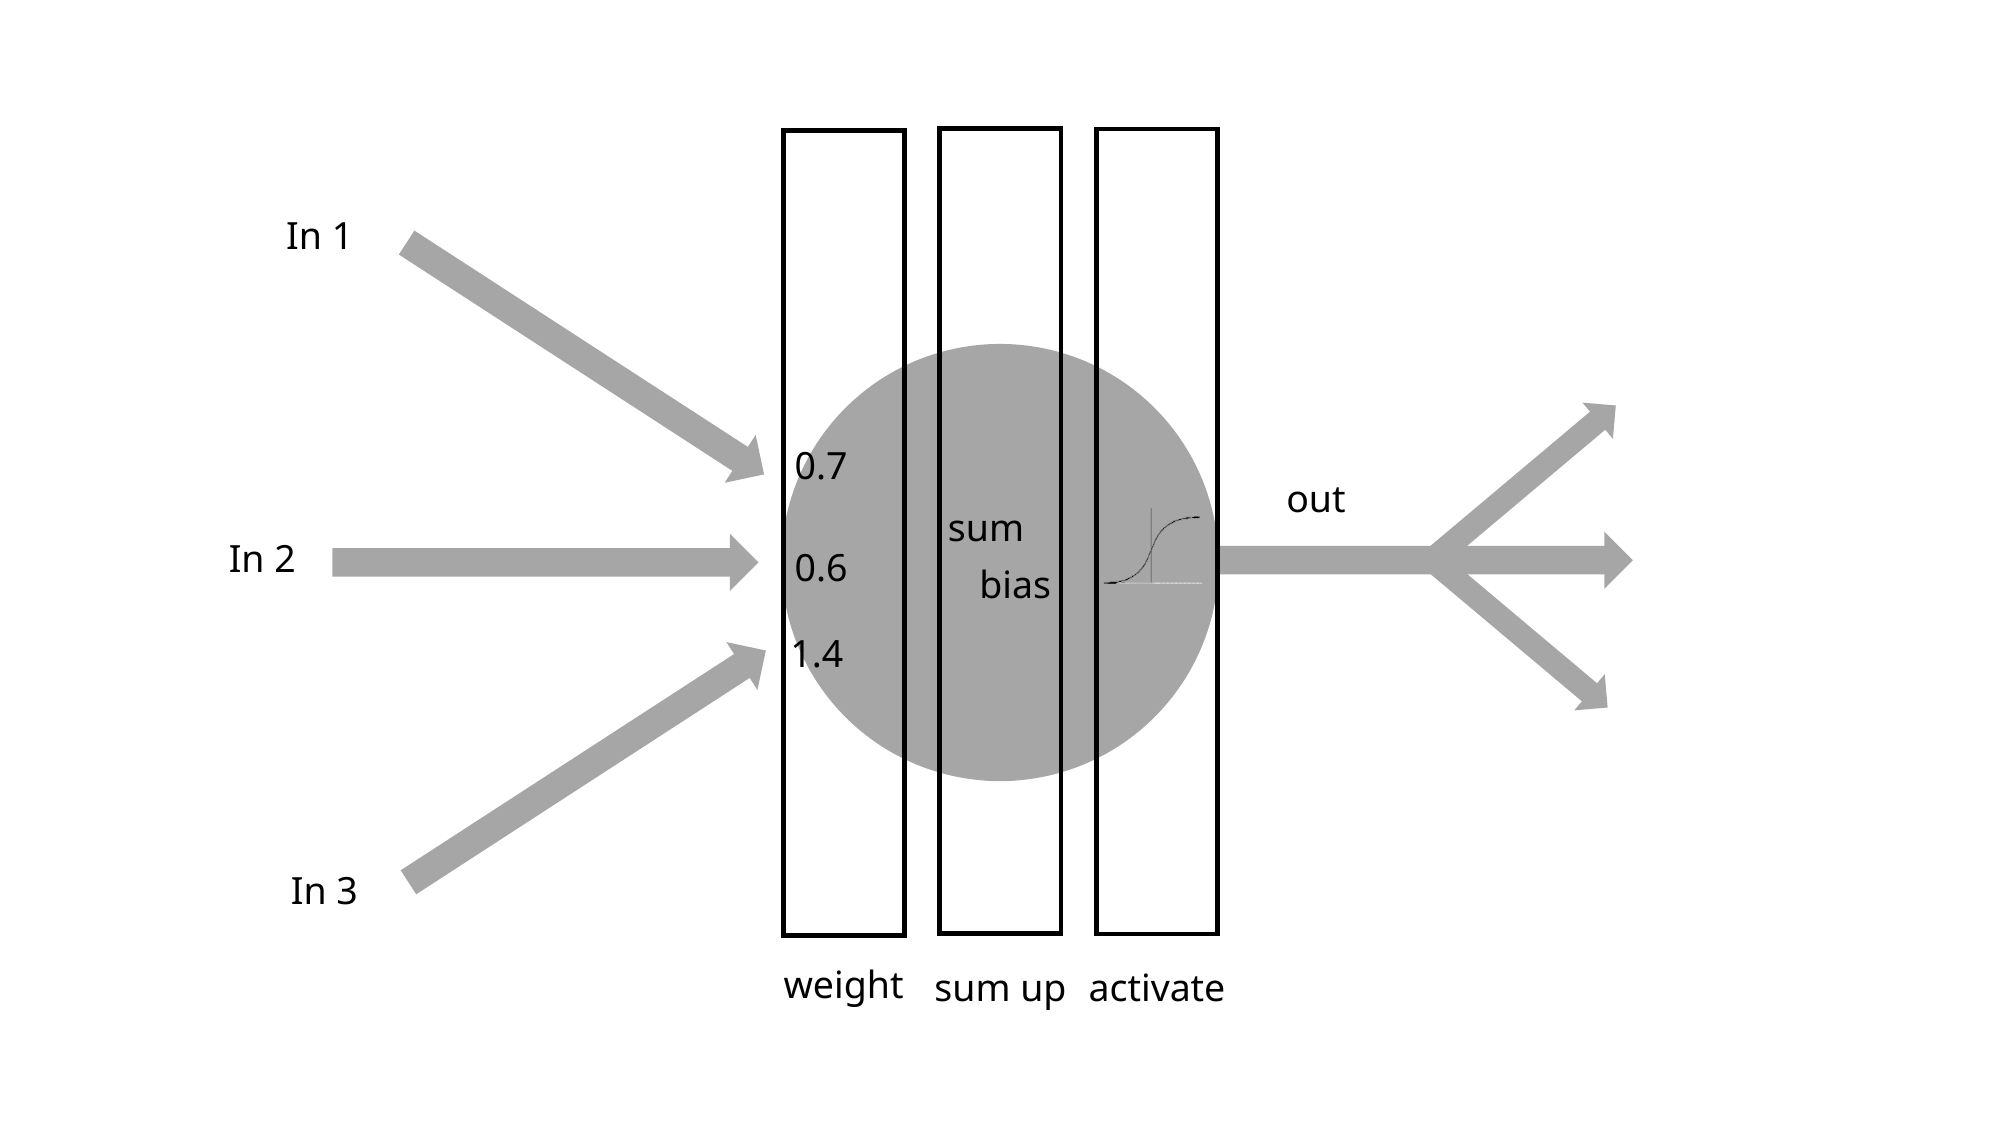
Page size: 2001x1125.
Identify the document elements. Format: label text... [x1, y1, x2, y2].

text_box In 1 [271, 204, 369, 265]
text_box [939, 127, 1062, 553]
picture [1103, 508, 1202, 584]
text_box 0.7 [779, 434, 863, 494]
text_box weight [768, 953, 919, 1014]
text_box [782, 129, 905, 936]
text_box activate [1073, 956, 1241, 1017]
text_box [1218, 529, 1635, 592]
text_box [905, 351, 939, 774]
text_box [939, 556, 1062, 934]
text_box [1432, 401, 1617, 544]
text_box sum [933, 496, 1039, 556]
text_box 0.6 [779, 536, 863, 596]
text_box [1062, 351, 1095, 774]
text_box In 3 [276, 859, 373, 920]
text_box [397, 229, 766, 485]
text_box [399, 640, 768, 896]
text_box 1.4 [775, 623, 859, 683]
text_box sum up [919, 956, 1073, 1016]
text_box [331, 531, 760, 594]
text_box [1095, 128, 1218, 935]
text_box out [1271, 467, 1361, 528]
text_box [1431, 576, 1609, 712]
text_box bias [964, 553, 1066, 613]
text_box In 2 [214, 527, 311, 588]
